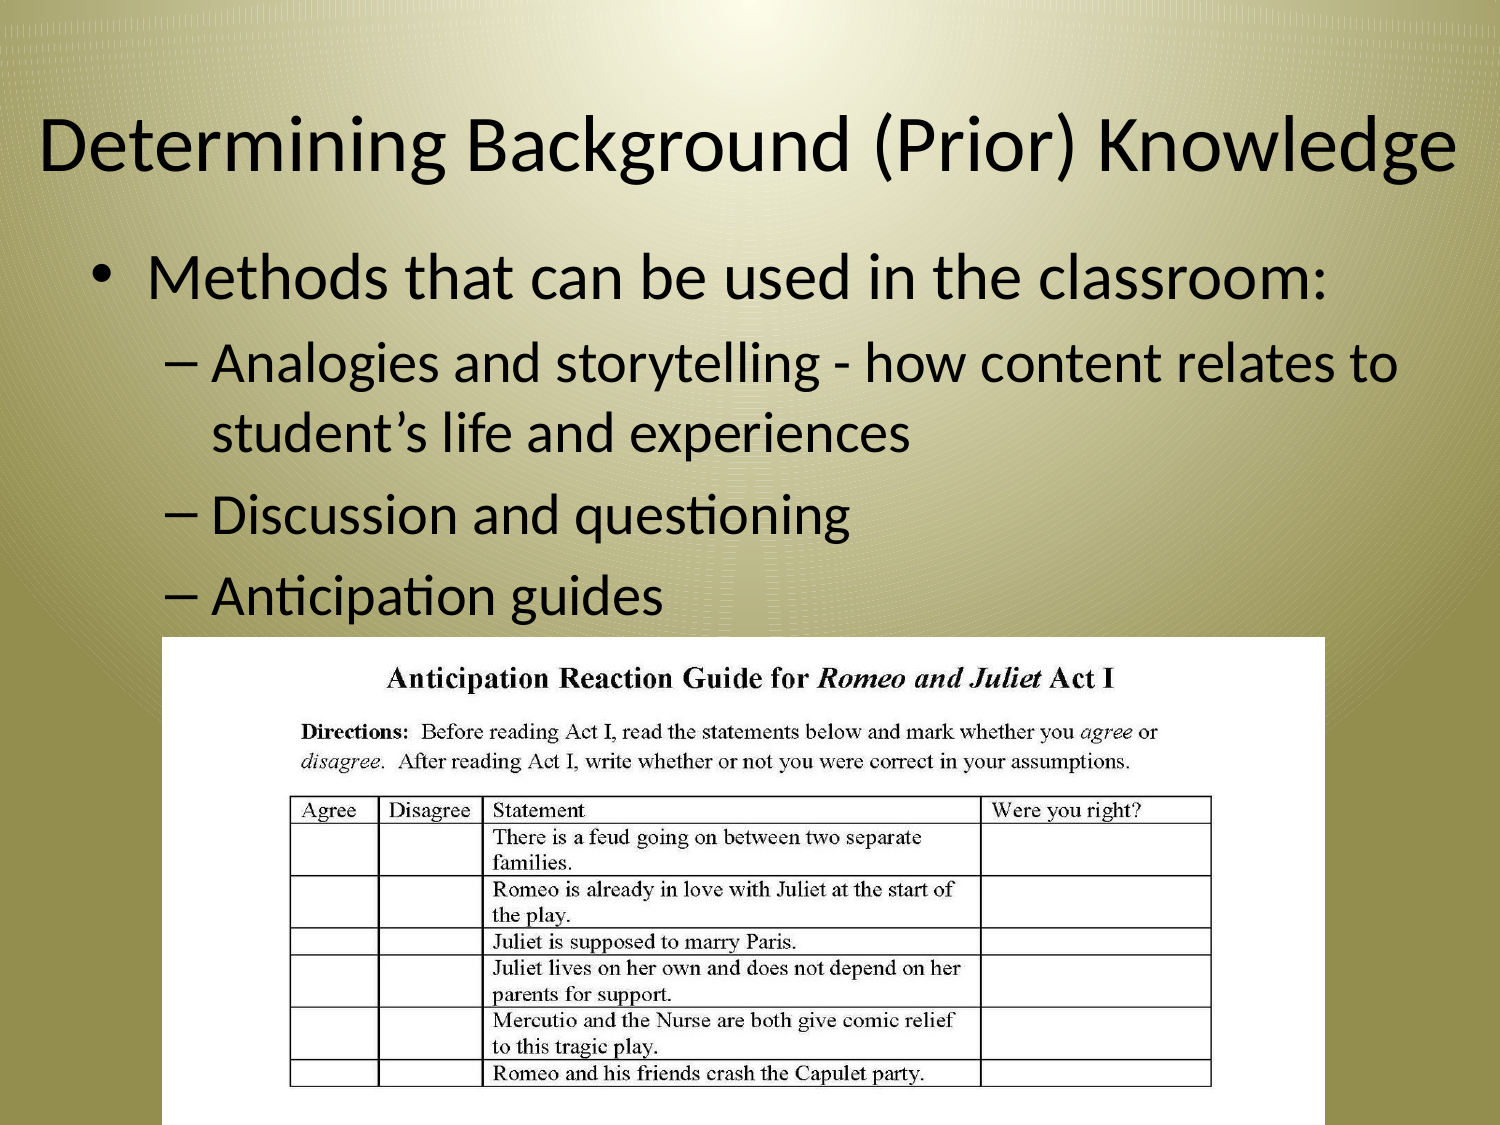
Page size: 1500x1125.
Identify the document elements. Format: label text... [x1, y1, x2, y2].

title Determining Background (Prior) Knowledge [0, 45, 1500, 233]
list Methods that can be used in the classroom: Analogies and storytelling - how content relates to student’s life and experiences Discussion and questioning Anticipation guides [75, 224, 1500, 1125]
picture [162, 637, 1326, 1125]
